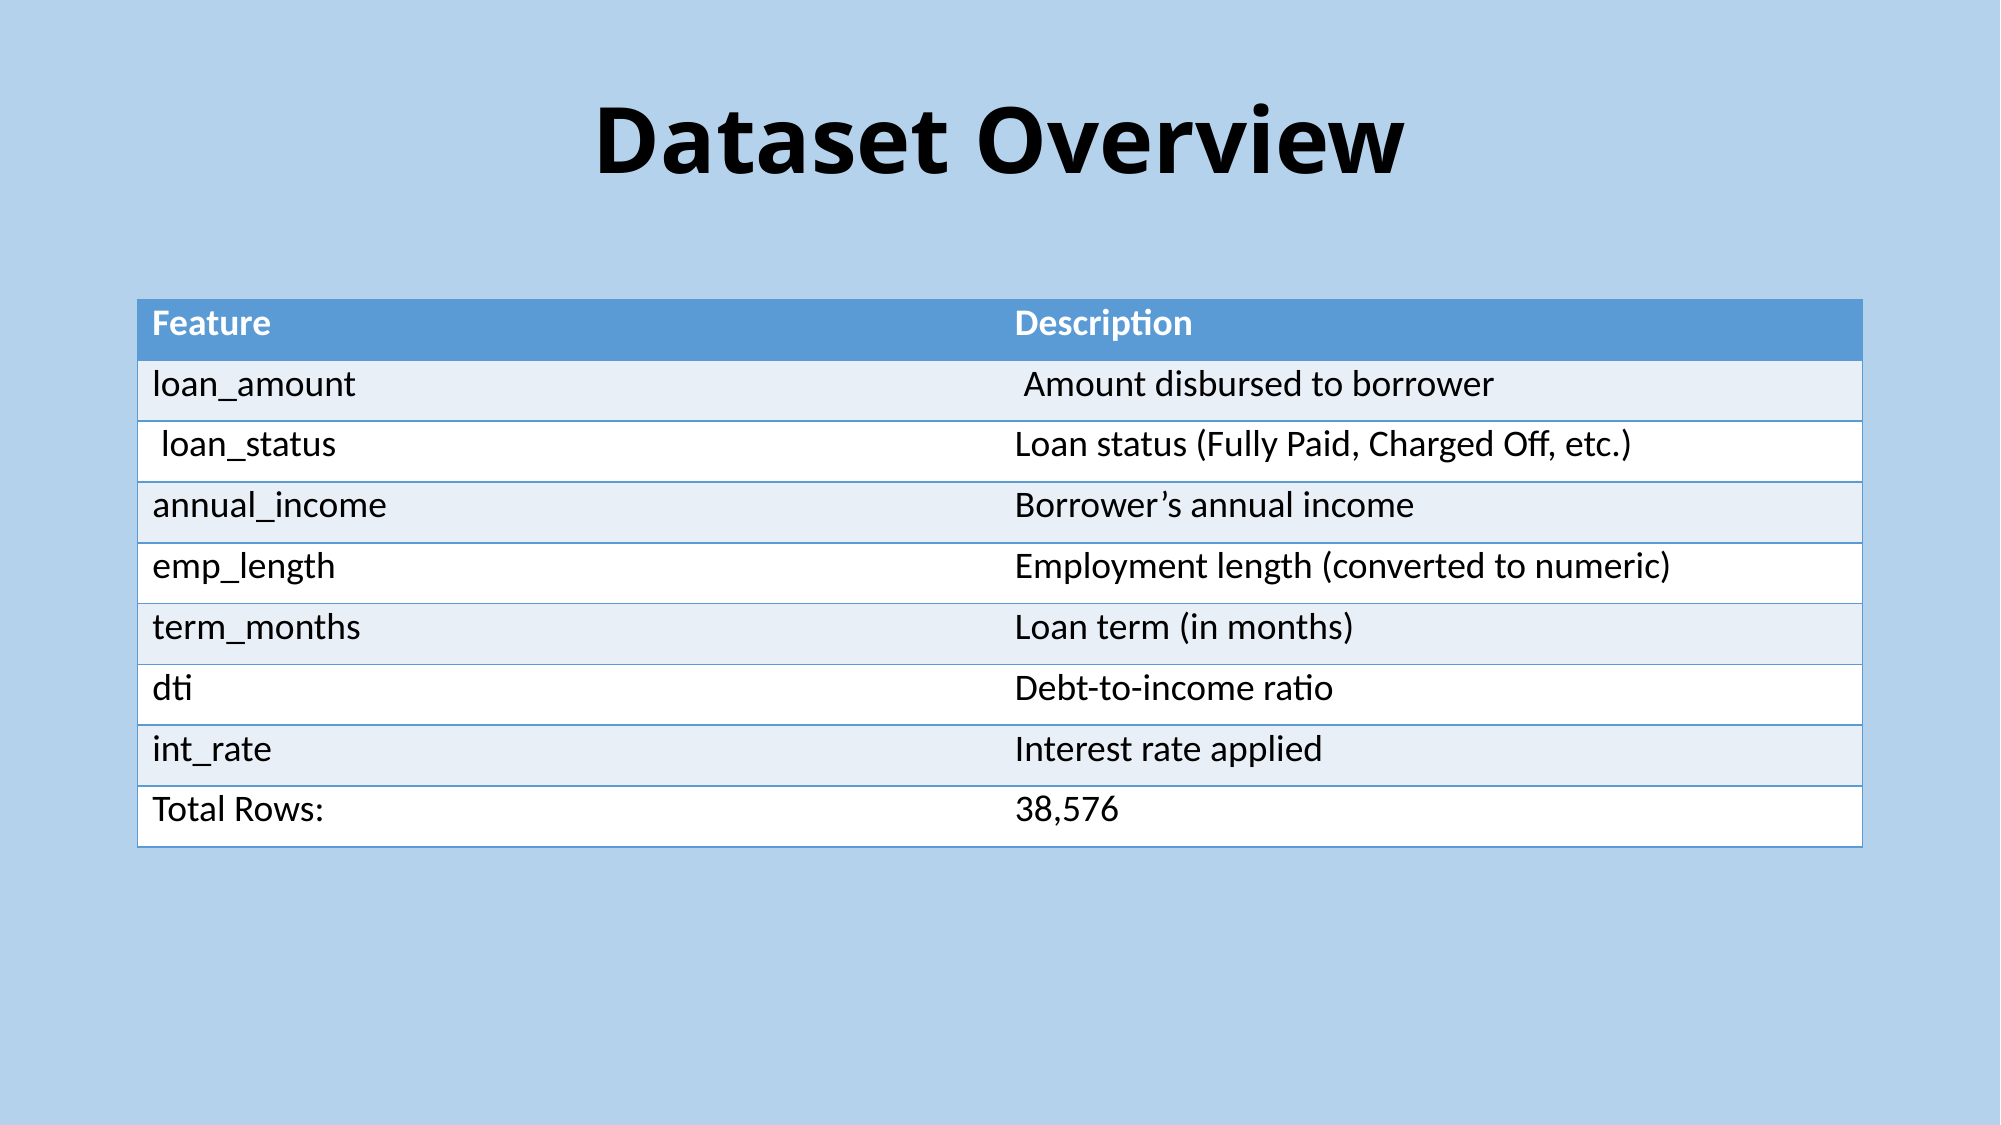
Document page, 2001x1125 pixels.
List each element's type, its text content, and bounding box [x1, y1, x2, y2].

table_cell dti [138, 665, 1000, 724]
table_cell 38,576 [1000, 787, 1862, 846]
table_cell Amount disbursed to borrower [1000, 361, 1862, 420]
table_cell Borrower’s annual income [1000, 483, 1862, 542]
table_cell loan_amount [138, 361, 1000, 420]
table_cell Loan status (Fully Paid, Charged Off, etc.) [1000, 422, 1862, 481]
table_cell term_months [138, 604, 1000, 664]
table_cell emp_length [138, 544, 1000, 603]
table_header Feature [138, 300, 1000, 359]
table_cell Interest rate applied [1000, 726, 1862, 785]
table_cell annual_income [138, 483, 1000, 542]
table_cell Loan term (in months) [1000, 604, 1862, 664]
table_cell loan_status [138, 422, 1000, 481]
title Dataset Overview [137, 59, 1863, 229]
table_cell Employment length (converted to numeric) [1000, 544, 1862, 603]
table_cell int_rate [138, 726, 1000, 785]
table_cell Total Rows: [138, 787, 1000, 846]
table_cell Debt-to-income ratio [1000, 665, 1862, 724]
table_header Description [1000, 300, 1862, 359]
